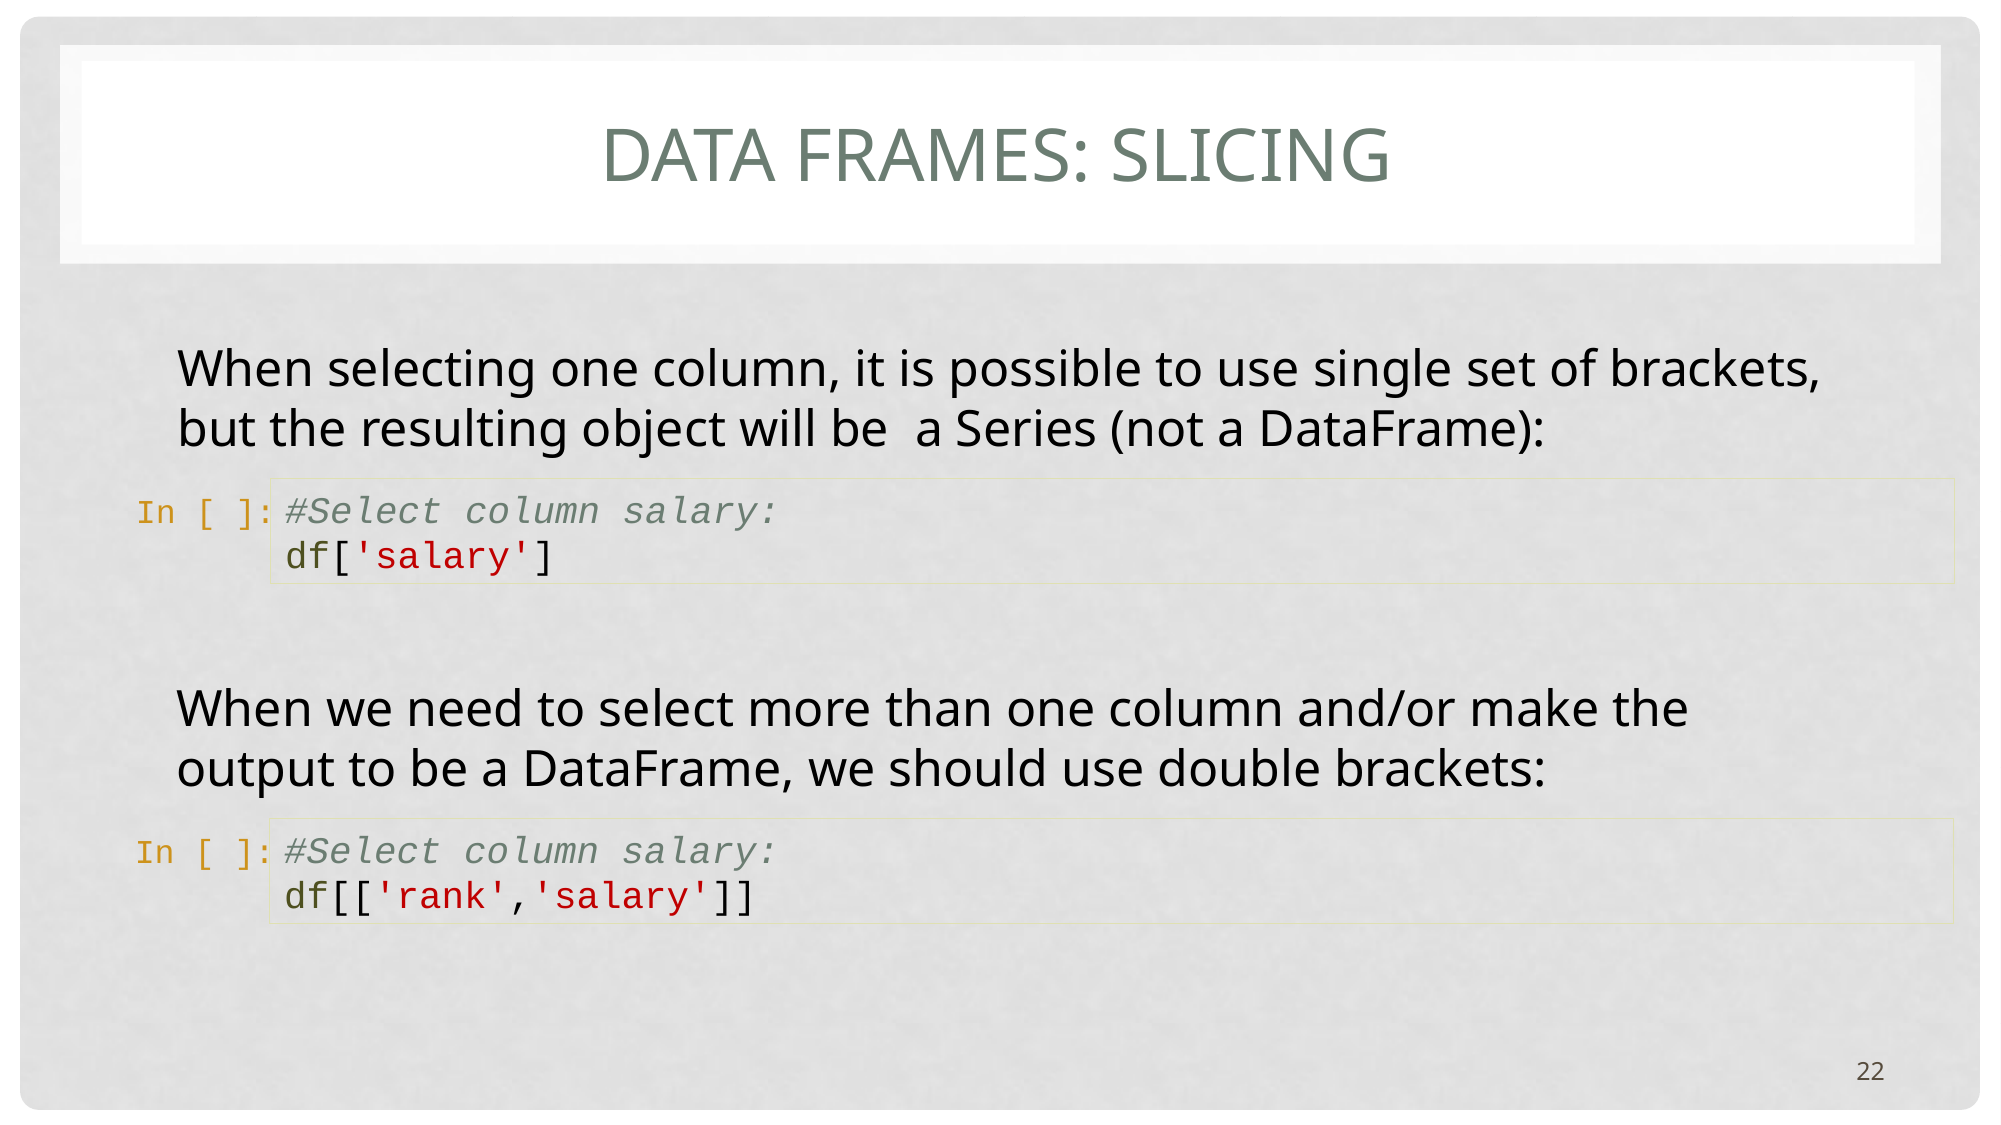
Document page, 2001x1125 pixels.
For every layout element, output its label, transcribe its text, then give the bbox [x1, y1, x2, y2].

text_box #Select column salary: df[['rank','salary']] [269, 818, 1954, 924]
text_box When selecting one column, it is possible to use single set of brackets, but the resulting object will be a Series (not a DataFrame): [162, 329, 1872, 465]
text_box In [ ]: [33, 478, 270, 539]
slide_number 22 [1433, 1042, 1900, 1103]
title Data Frames: Slicing [93, 66, 1900, 238]
text_box In [ ]: [32, 818, 269, 879]
text_box #Select column salary: df['salary'] [270, 478, 1955, 584]
text_box When we need to select more than one column and/or make the output to be a DataFrame, we should use double brackets: [161, 669, 1871, 804]
